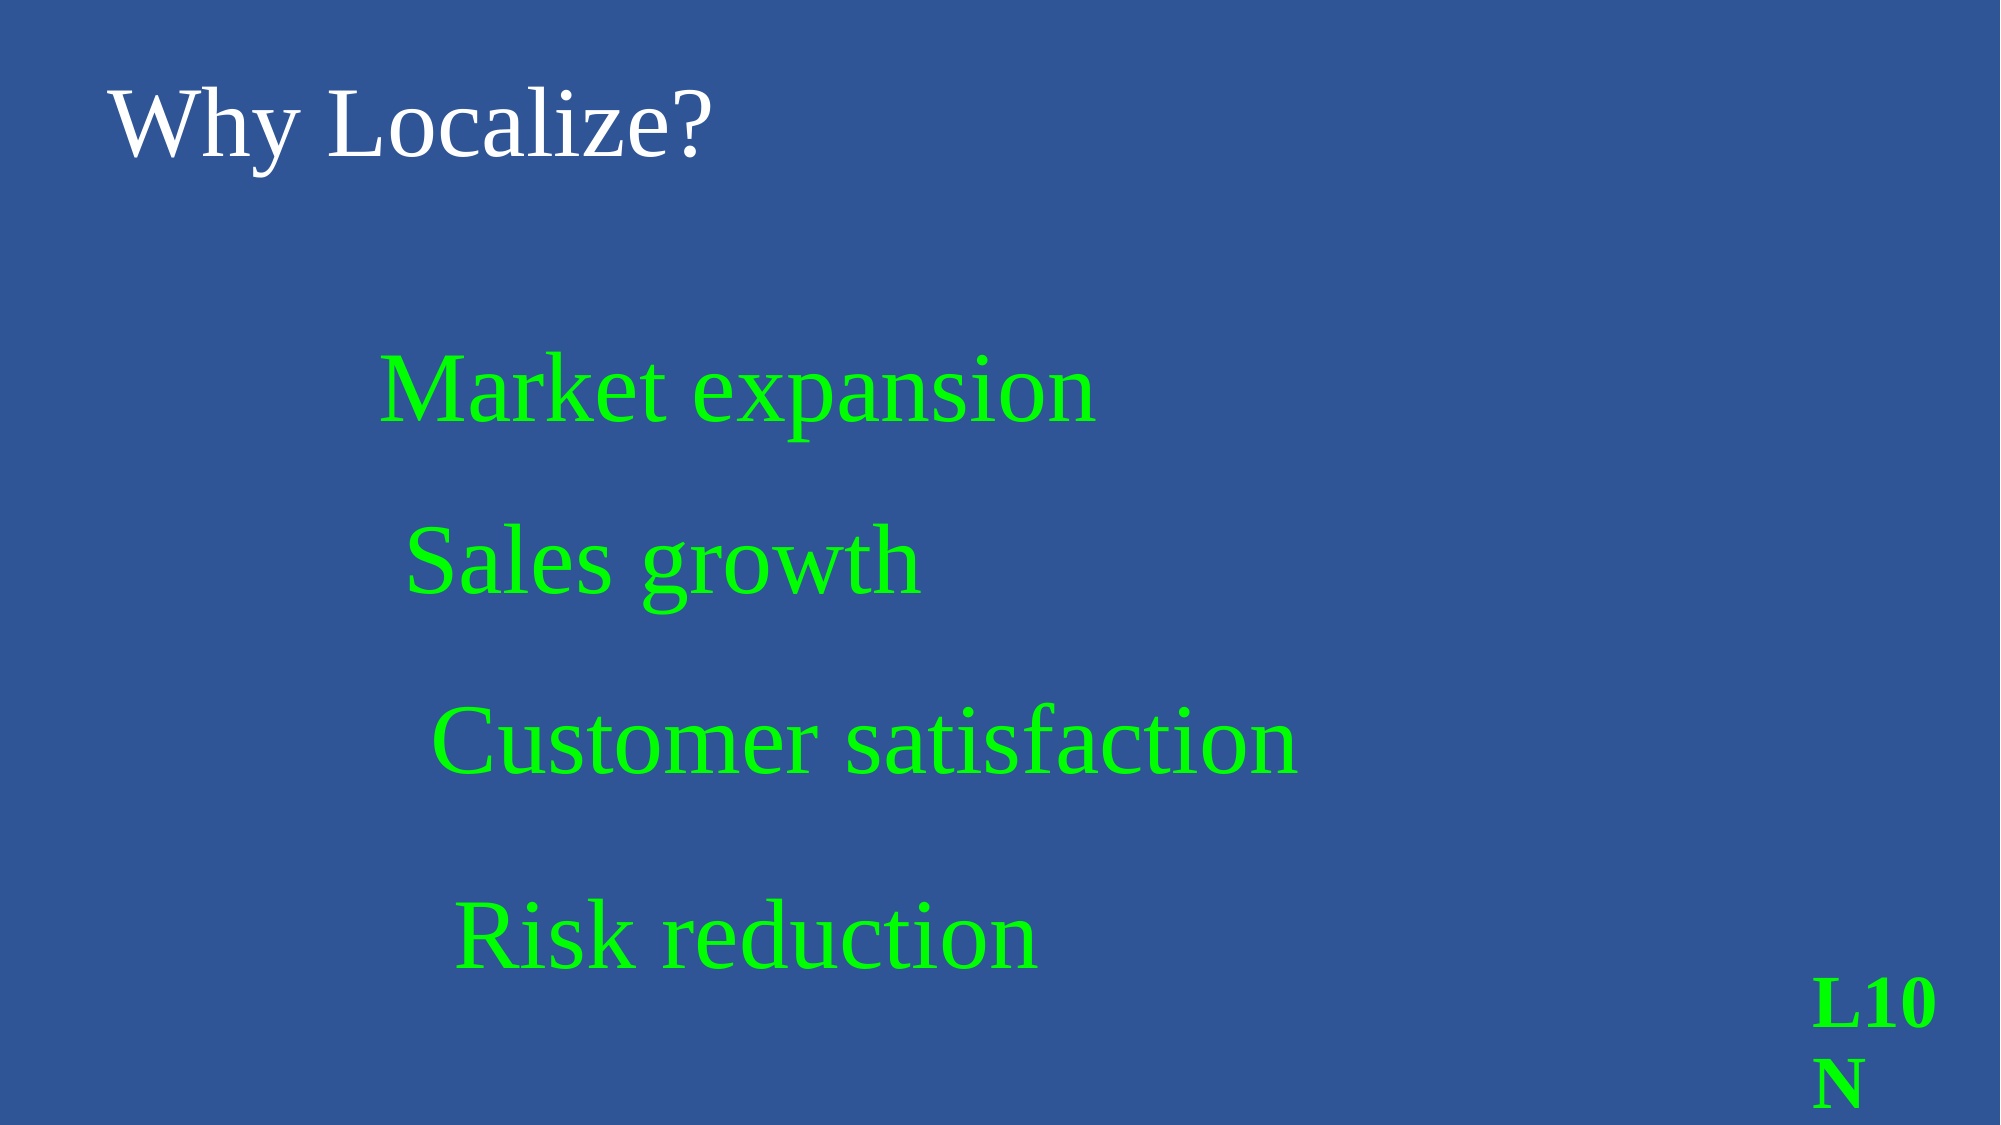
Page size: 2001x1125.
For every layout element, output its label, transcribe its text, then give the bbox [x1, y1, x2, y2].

text_box Sales growth [388, 486, 1662, 622]
text_box Risk reduction [438, 861, 1712, 996]
title L10N [1797, 1047, 2000, 1125]
text_box Why Localize? [92, 48, 1392, 184]
text_box Customer satisfaction [415, 666, 1689, 801]
text_box Market expansion [363, 313, 1637, 449]
